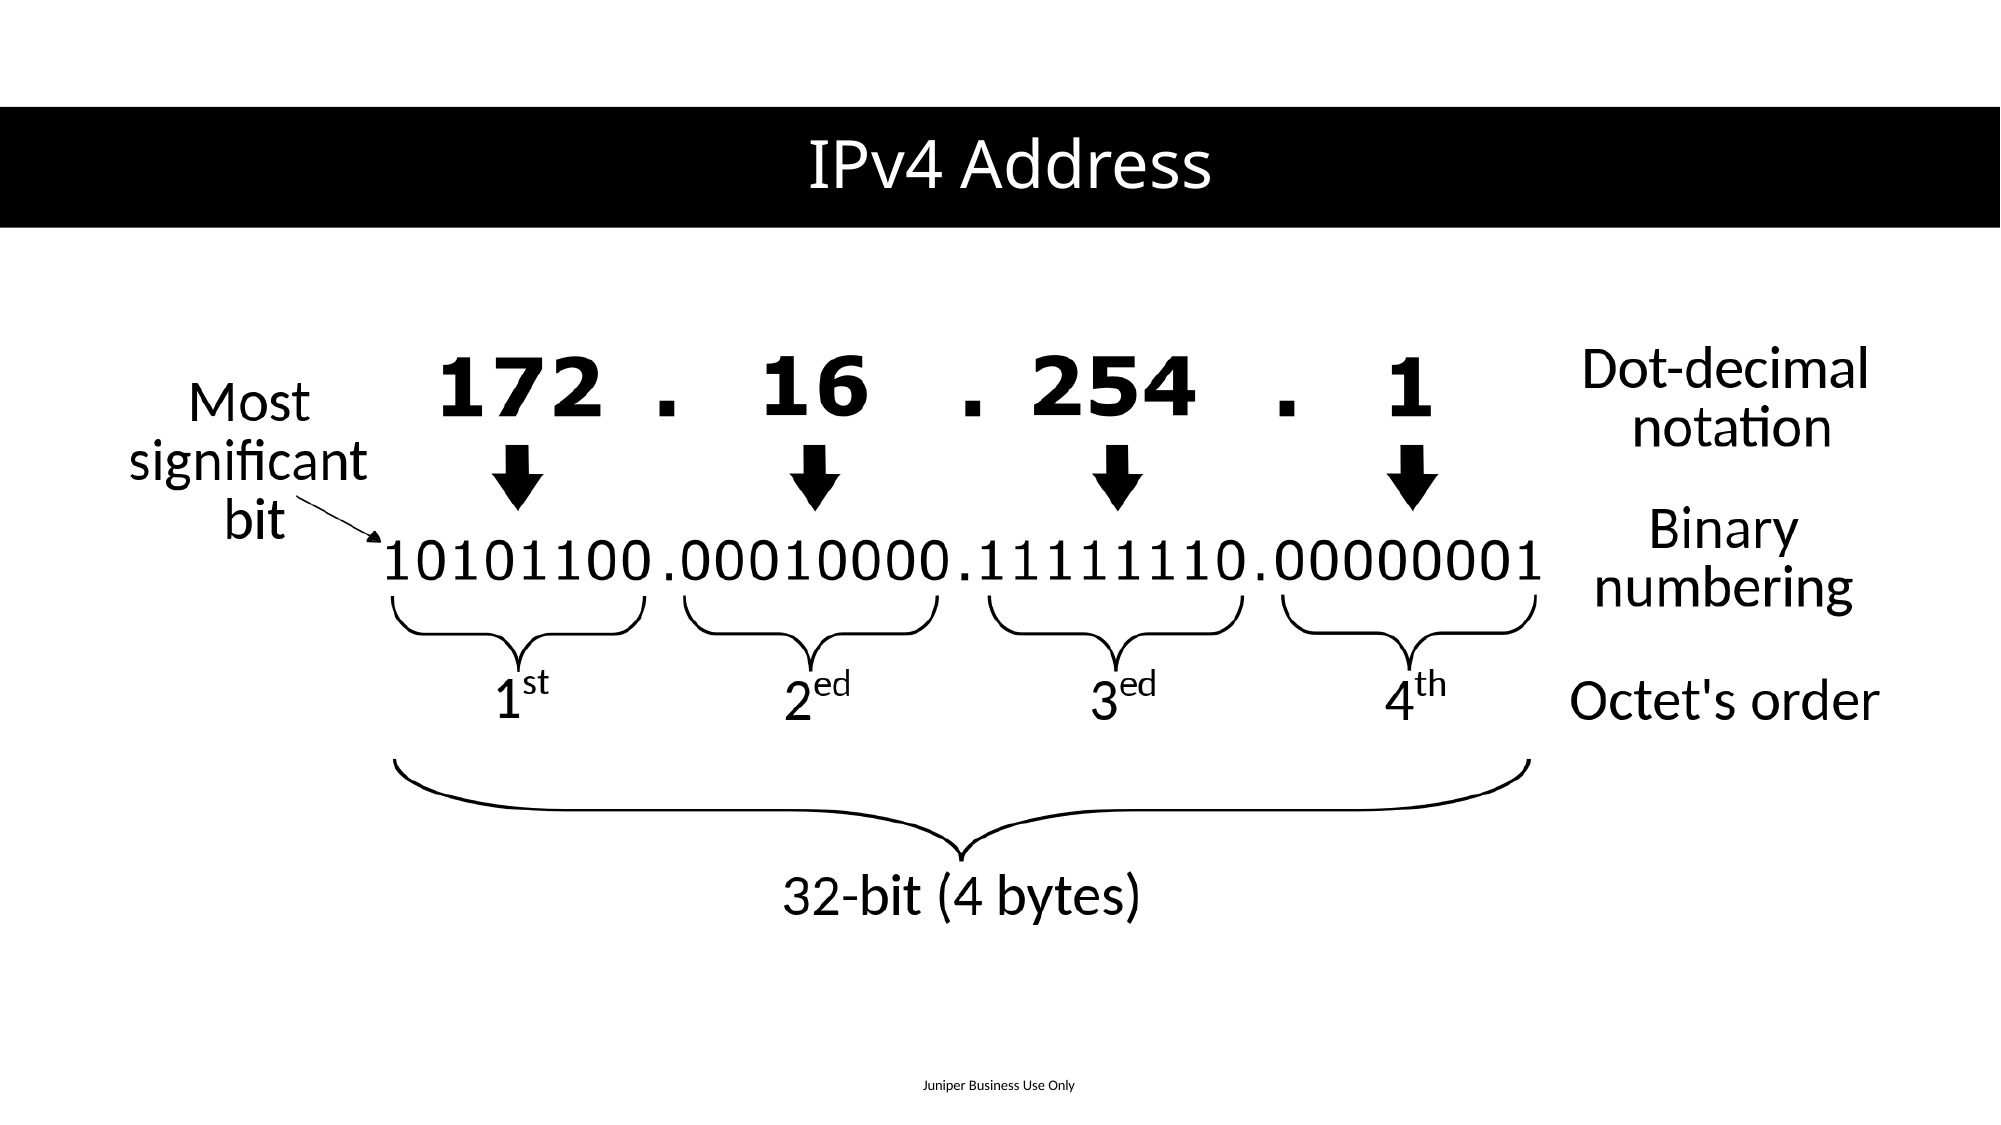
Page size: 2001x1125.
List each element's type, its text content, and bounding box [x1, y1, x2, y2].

text_box [0, 105, 2000, 229]
title IPv4 Address [91, 105, 1931, 228]
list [104, 330, 1895, 940]
